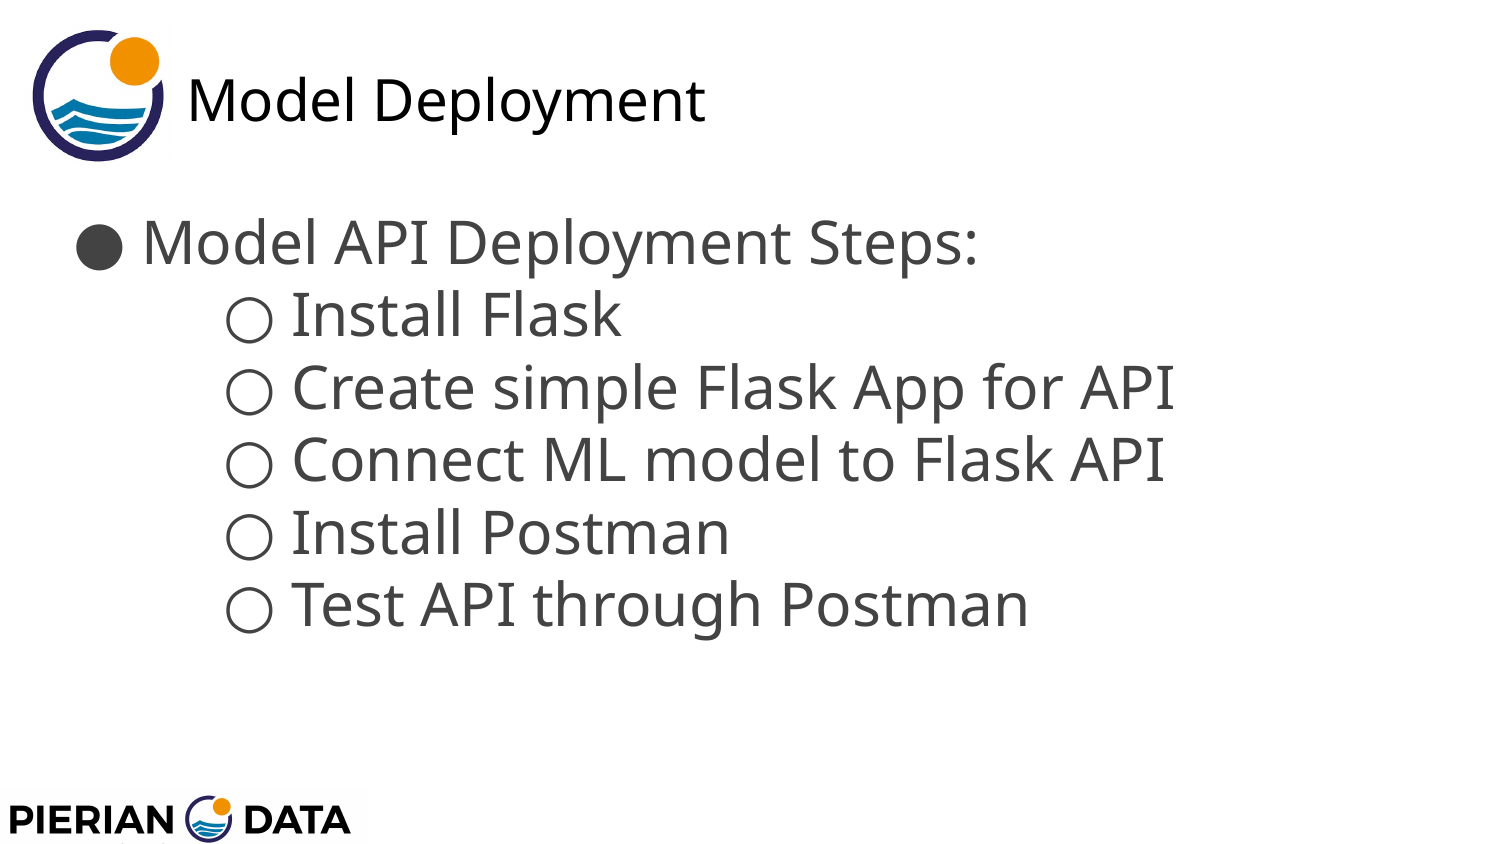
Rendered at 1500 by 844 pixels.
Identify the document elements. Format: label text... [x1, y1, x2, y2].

picture [0, 787, 368, 844]
list Model API Deployment Steps: Install Flask Create simple Flask App for API Connect ML model to Flask API Install Postman Test API through Postman [51, 189, 1476, 750]
title Model Deployment [176, 48, 1449, 143]
picture [24, 24, 172, 167]
